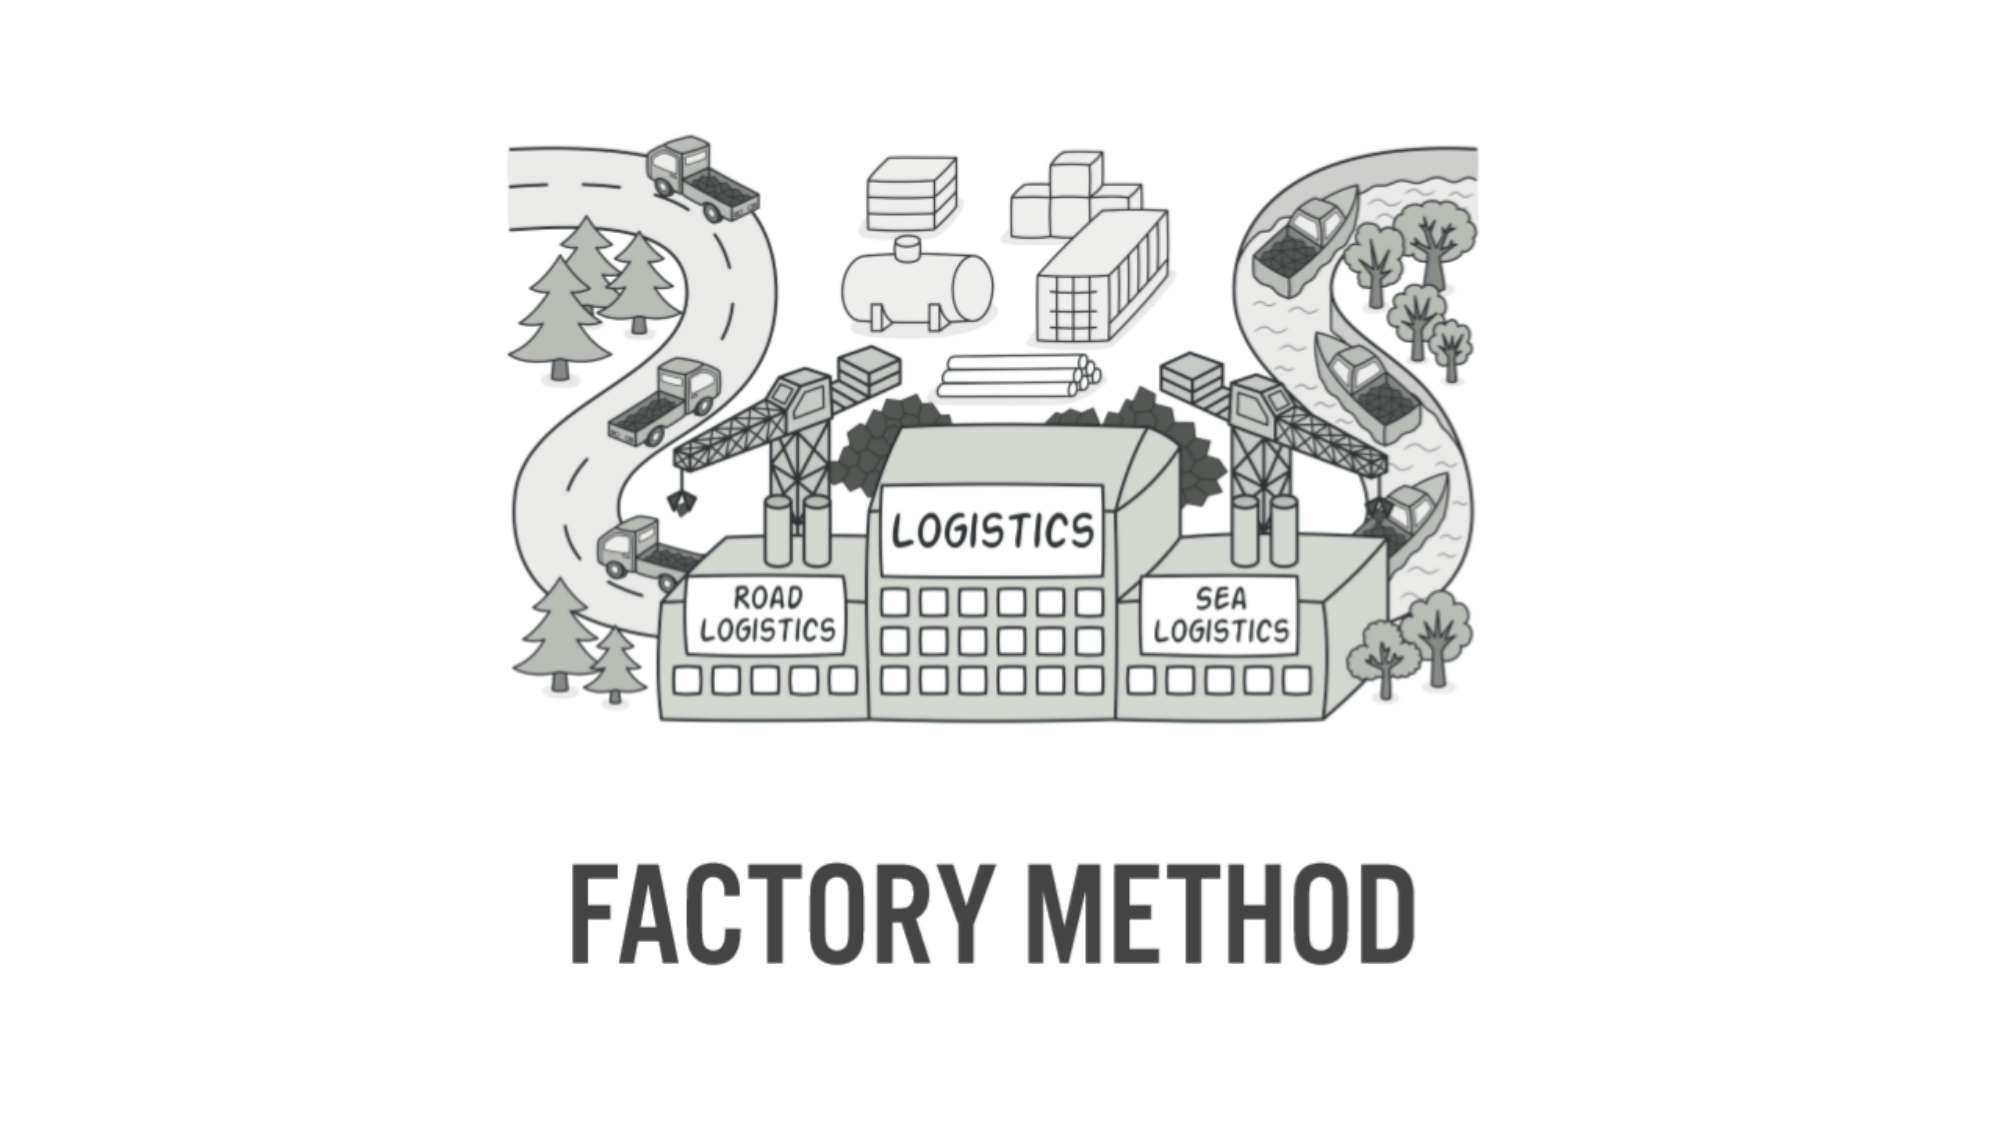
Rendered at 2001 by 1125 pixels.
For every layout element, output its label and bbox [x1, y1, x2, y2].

picture [474, 125, 1502, 1025]
